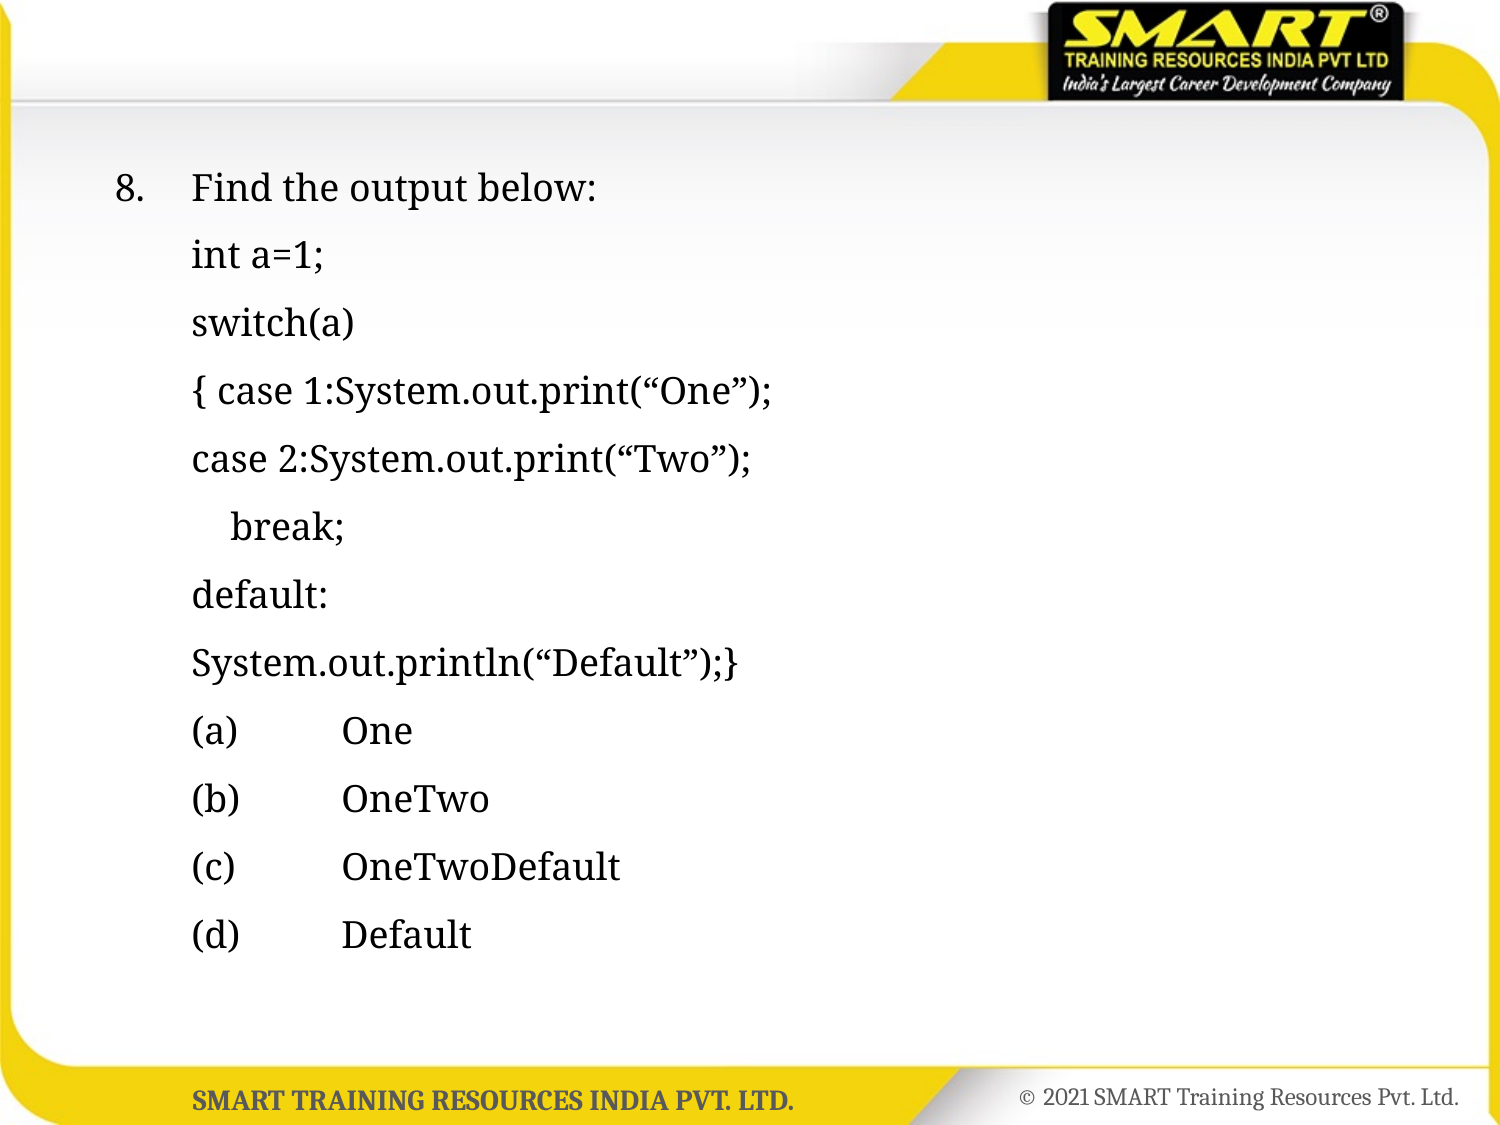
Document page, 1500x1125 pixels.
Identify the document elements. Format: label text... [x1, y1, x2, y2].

picture [0, 0, 1500, 1125]
text_box 8. Find the output below: int a=1; switch(a) { case 1:System.out.print(“One”); case 2:System.out.print(“Two”); break; default: System.out.println(“Default”);} (a) One (b) OneTwo (c) OneTwoDefault (d) Default [99, 149, 1425, 1031]
